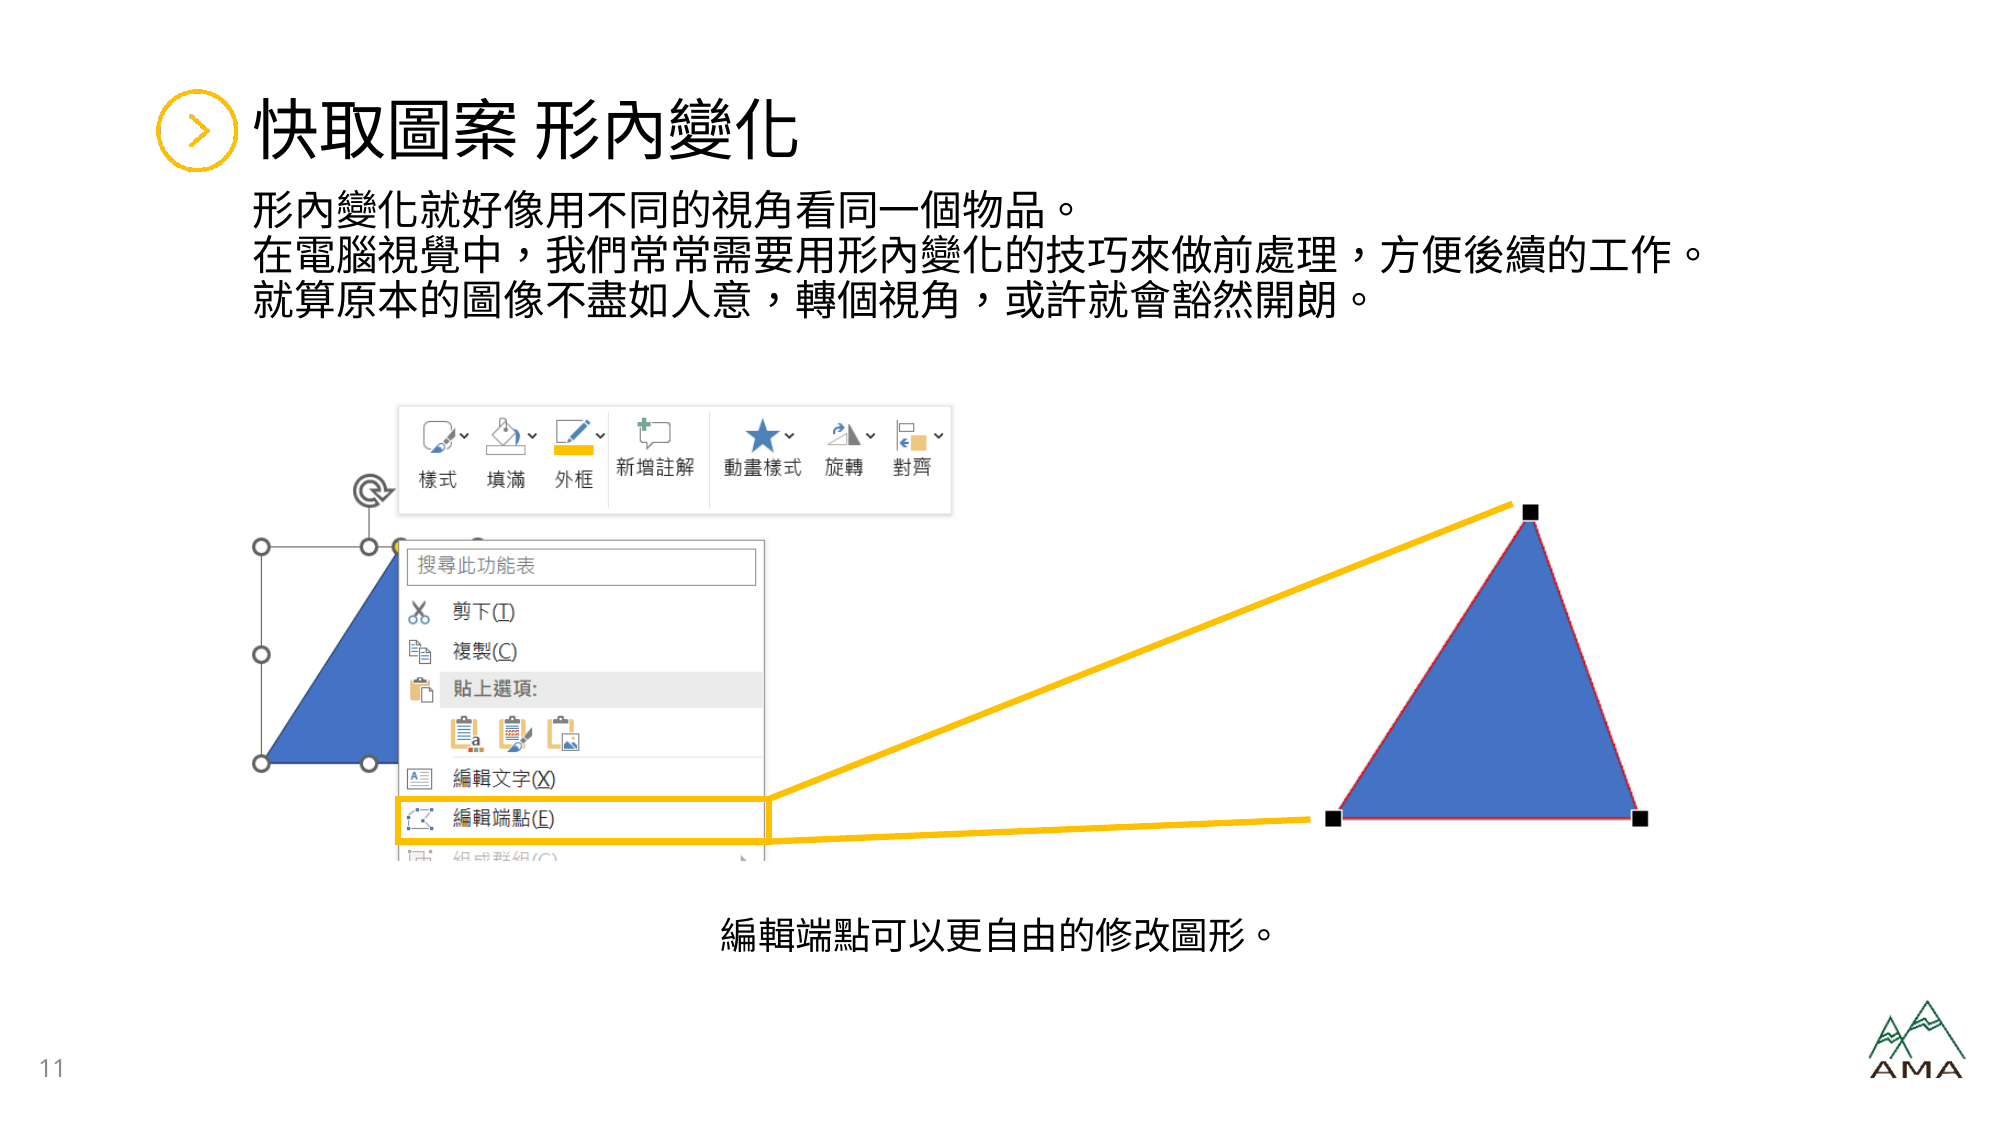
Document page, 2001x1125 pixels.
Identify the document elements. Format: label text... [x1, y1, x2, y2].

text_box 快取圖案 形內變化 [237, 89, 1963, 182]
text_box 形內變化就好像用不同的視角看同一個物品。 在電腦視覺中，我們常常需要用形內變化的技巧來做前處理，方便後續的工作。 就算原本的圖像不盡如人意，轉個視角，或許就會豁然開朗。 [237, 182, 1963, 356]
text_box 編輯端點可以更自由的修改圖形。 [705, 905, 1295, 965]
picture [1857, 987, 1974, 1092]
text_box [206, 366, 1747, 905]
picture [156, 89, 238, 172]
slide_number 11 [23, 1039, 124, 1099]
